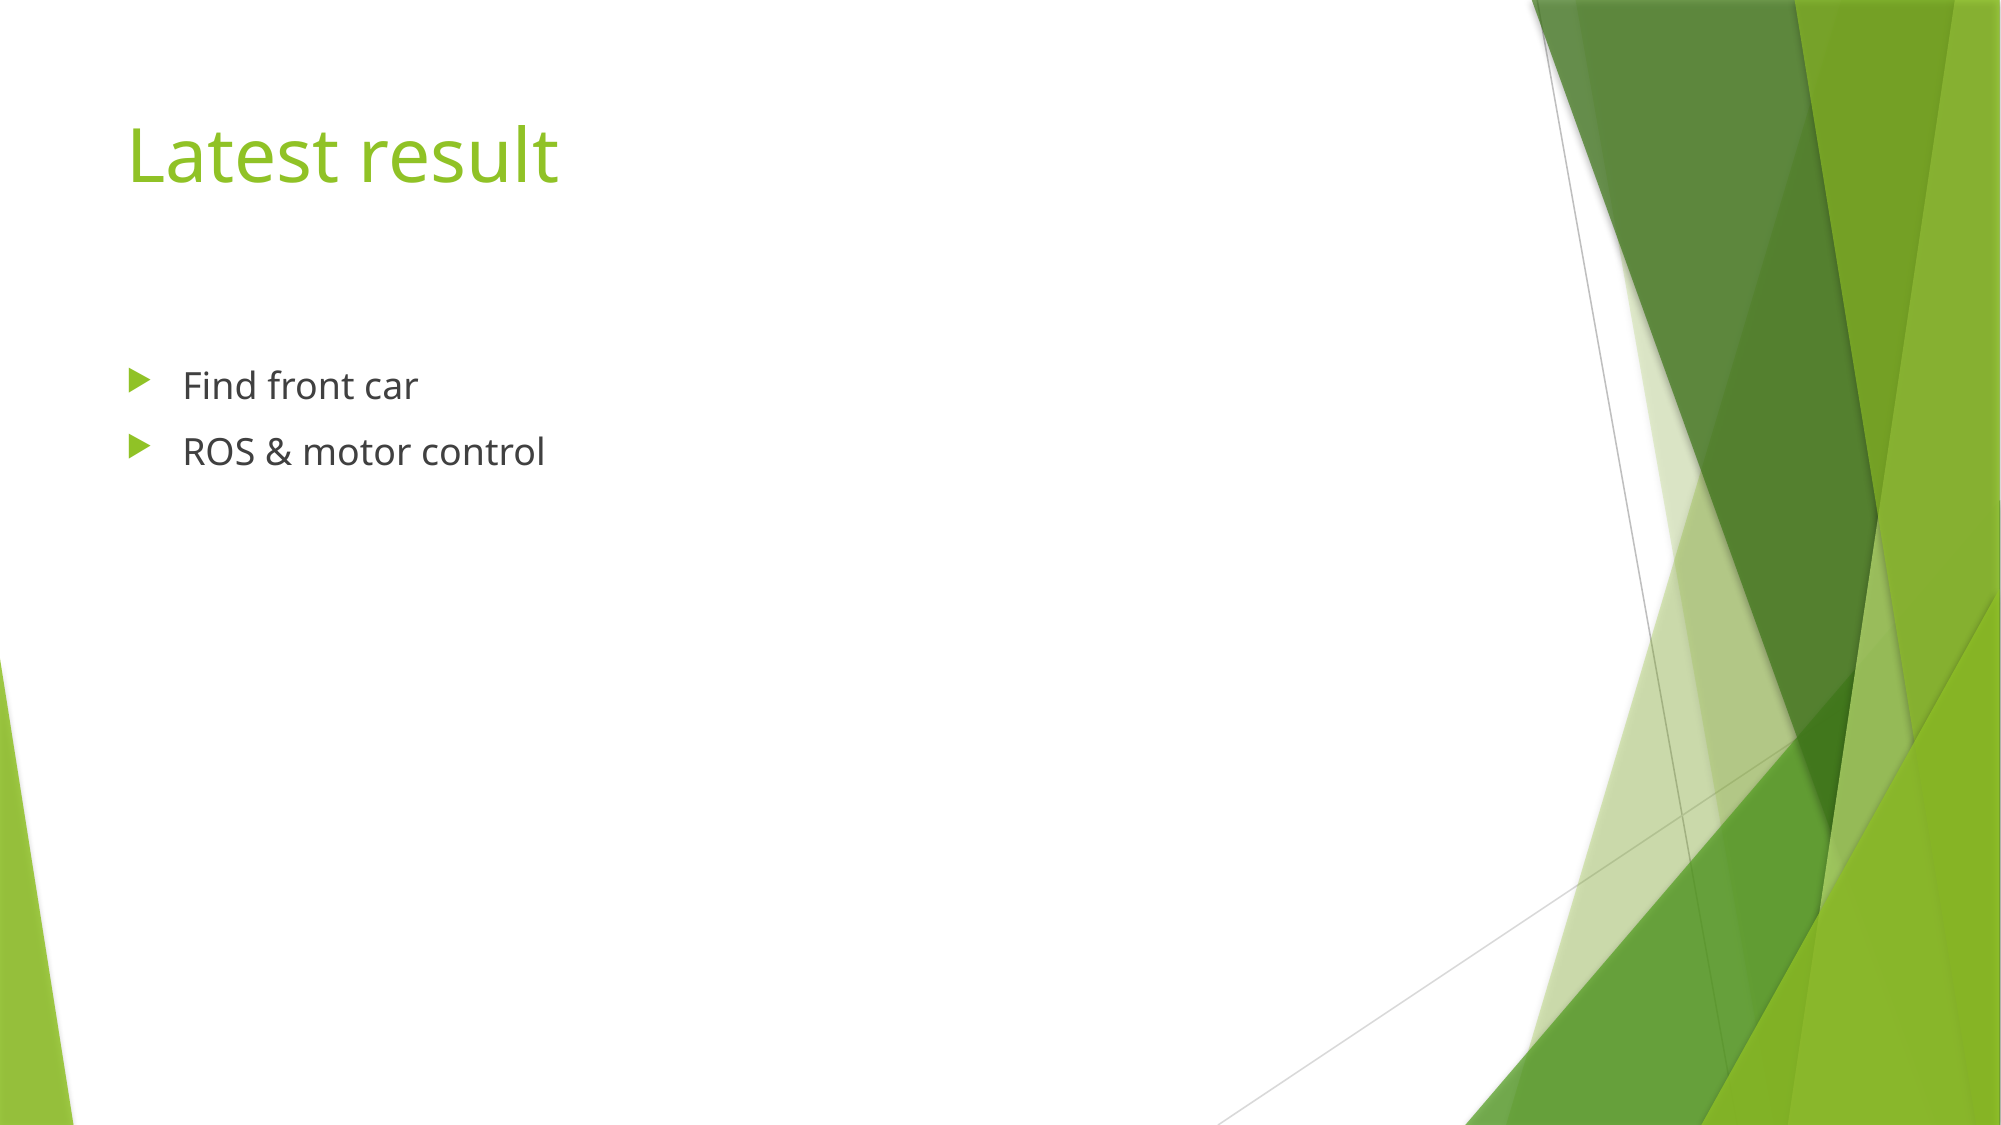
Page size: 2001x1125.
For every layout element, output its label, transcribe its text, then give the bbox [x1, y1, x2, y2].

title Latest result [111, 99, 1522, 317]
list Find front car ROS & motor control [111, 354, 1522, 992]
